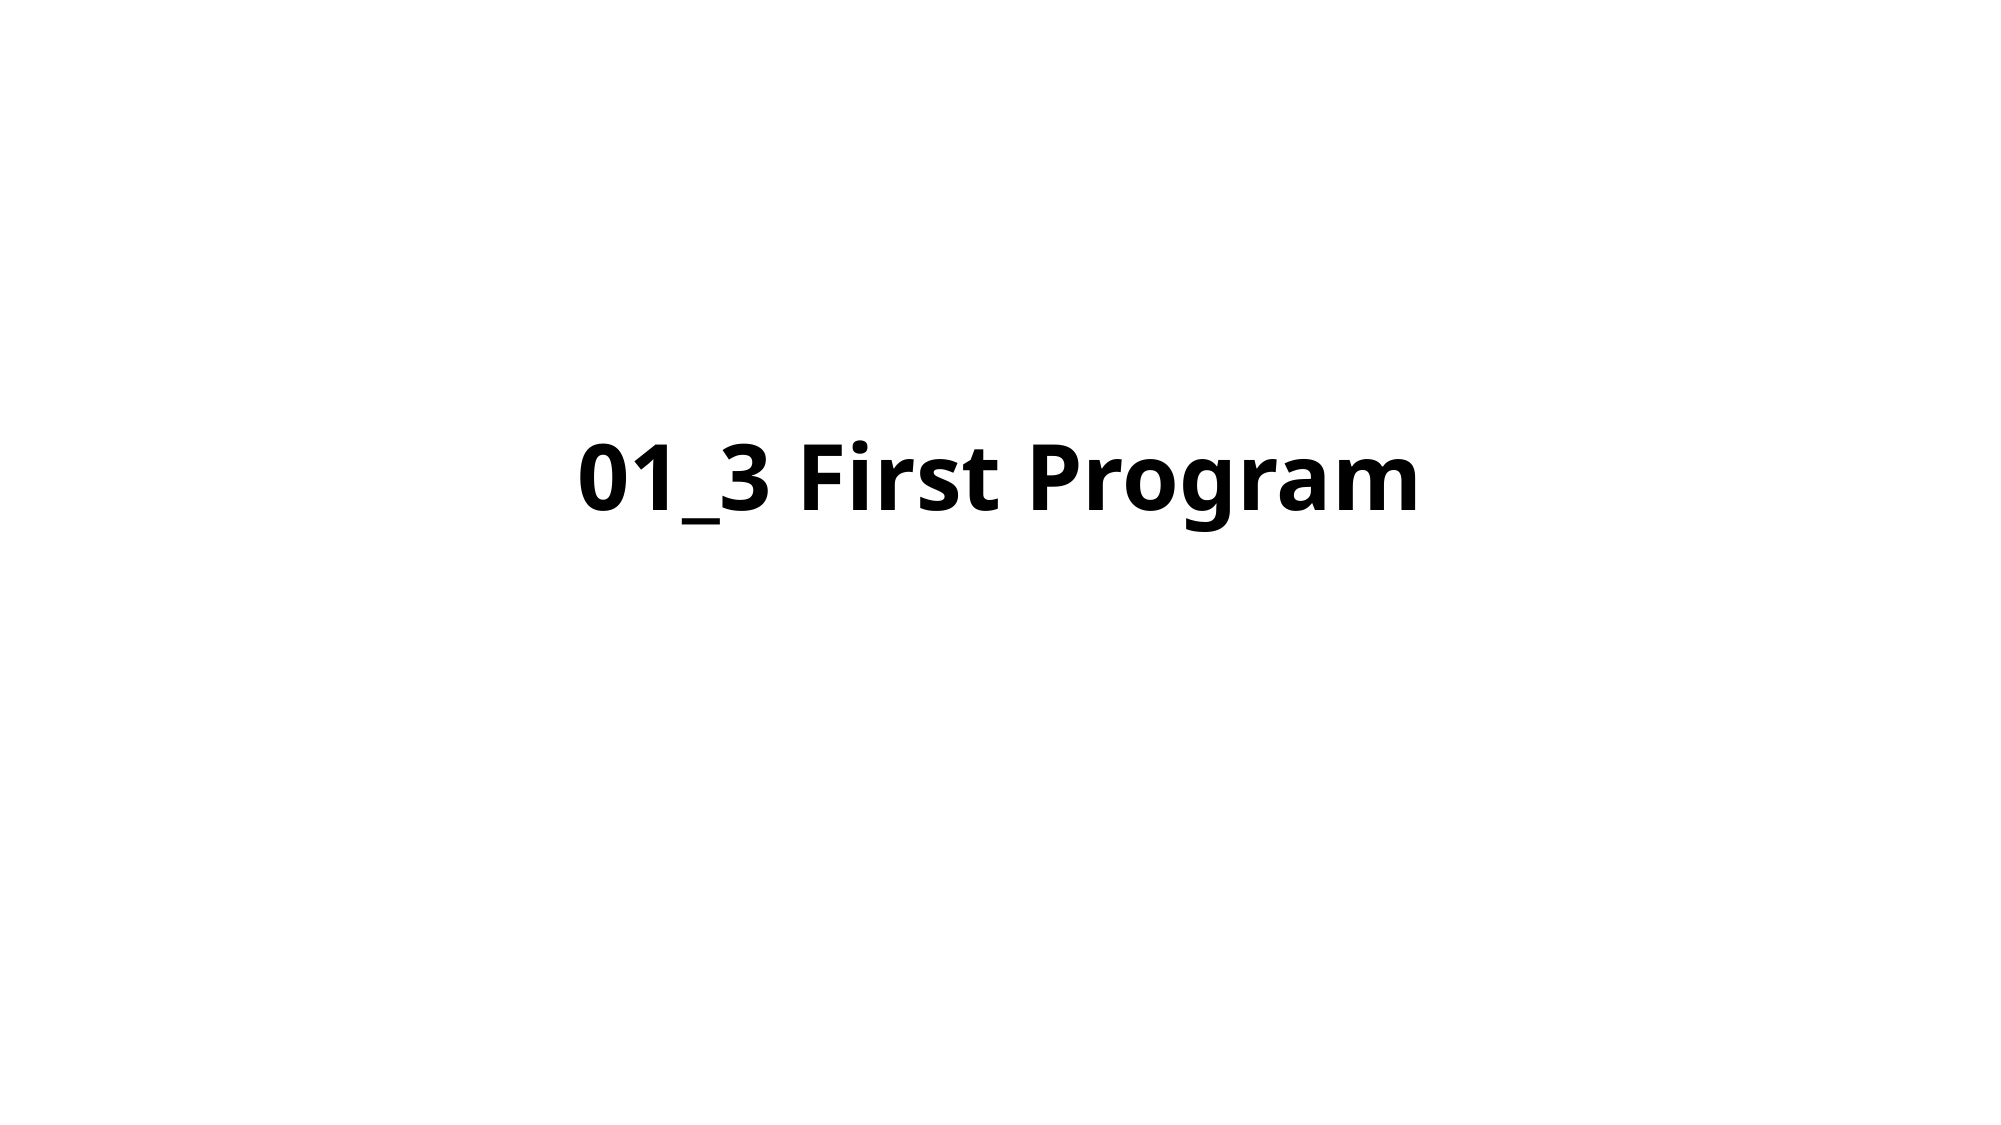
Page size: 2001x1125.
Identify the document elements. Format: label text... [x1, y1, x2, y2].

title 01_3 First Program [150, 254, 1850, 693]
